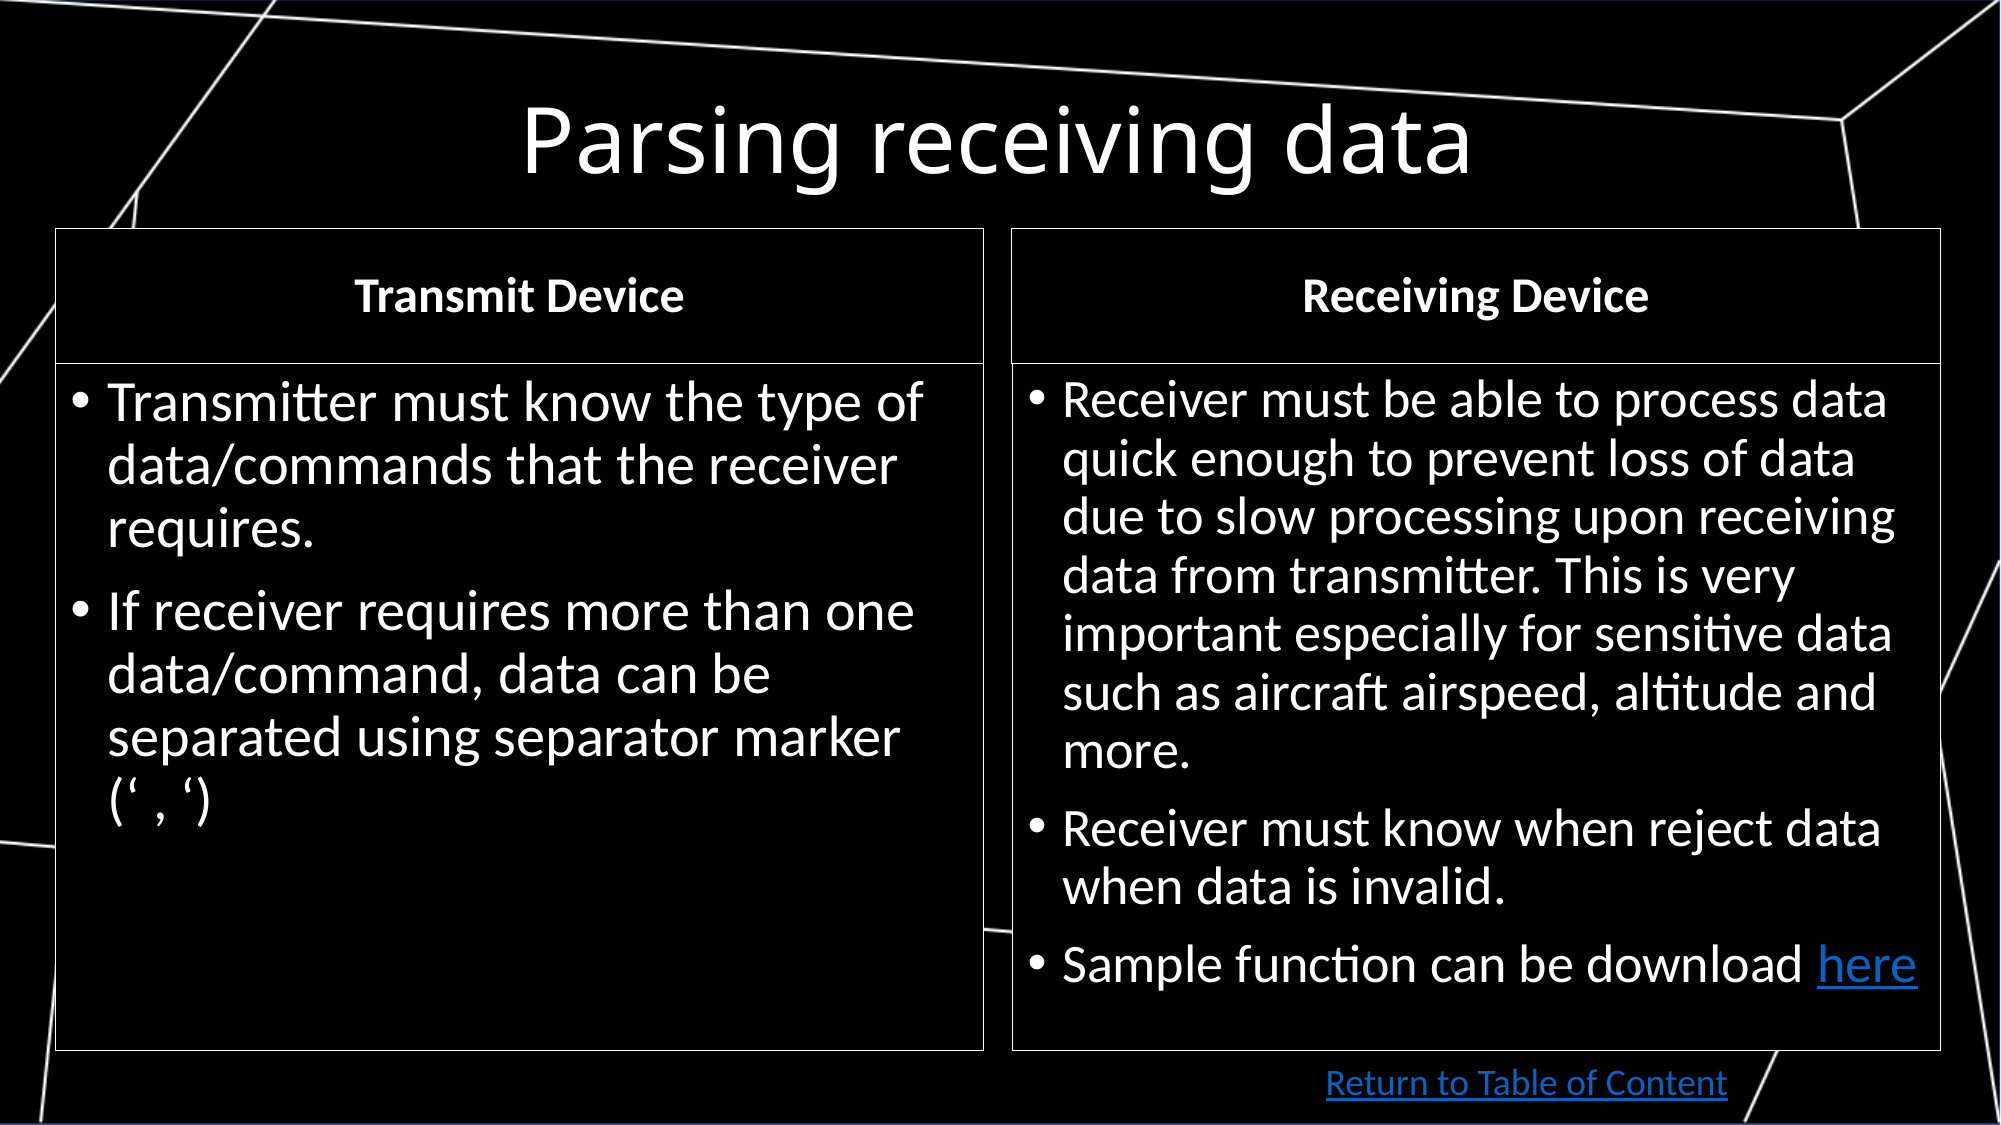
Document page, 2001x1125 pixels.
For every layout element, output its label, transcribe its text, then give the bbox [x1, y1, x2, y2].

title Parsing receiving data [55, 59, 1941, 229]
list Transmitter must know the type of data/commands that the receiver requires. If receiver requires more than one data/command, data can be separated using separator marker (‘ , ‘) [55, 363, 984, 1051]
text_box Return to Table of Content [1310, 1050, 1777, 1111]
list Transmit Device [55, 228, 984, 363]
list Receiving Device [1011, 228, 1941, 364]
list Receiver must be able to process data quick enough to prevent loss of data due to slow processing upon receiving data from transmitter. This is very important especially for sensitive data such as aircraft airspeed, altitude and more. Receiver must know when reject data when data is invalid. Sample function can be download here [1012, 363, 1941, 1051]
picture [0, 0, 2001, 1125]
